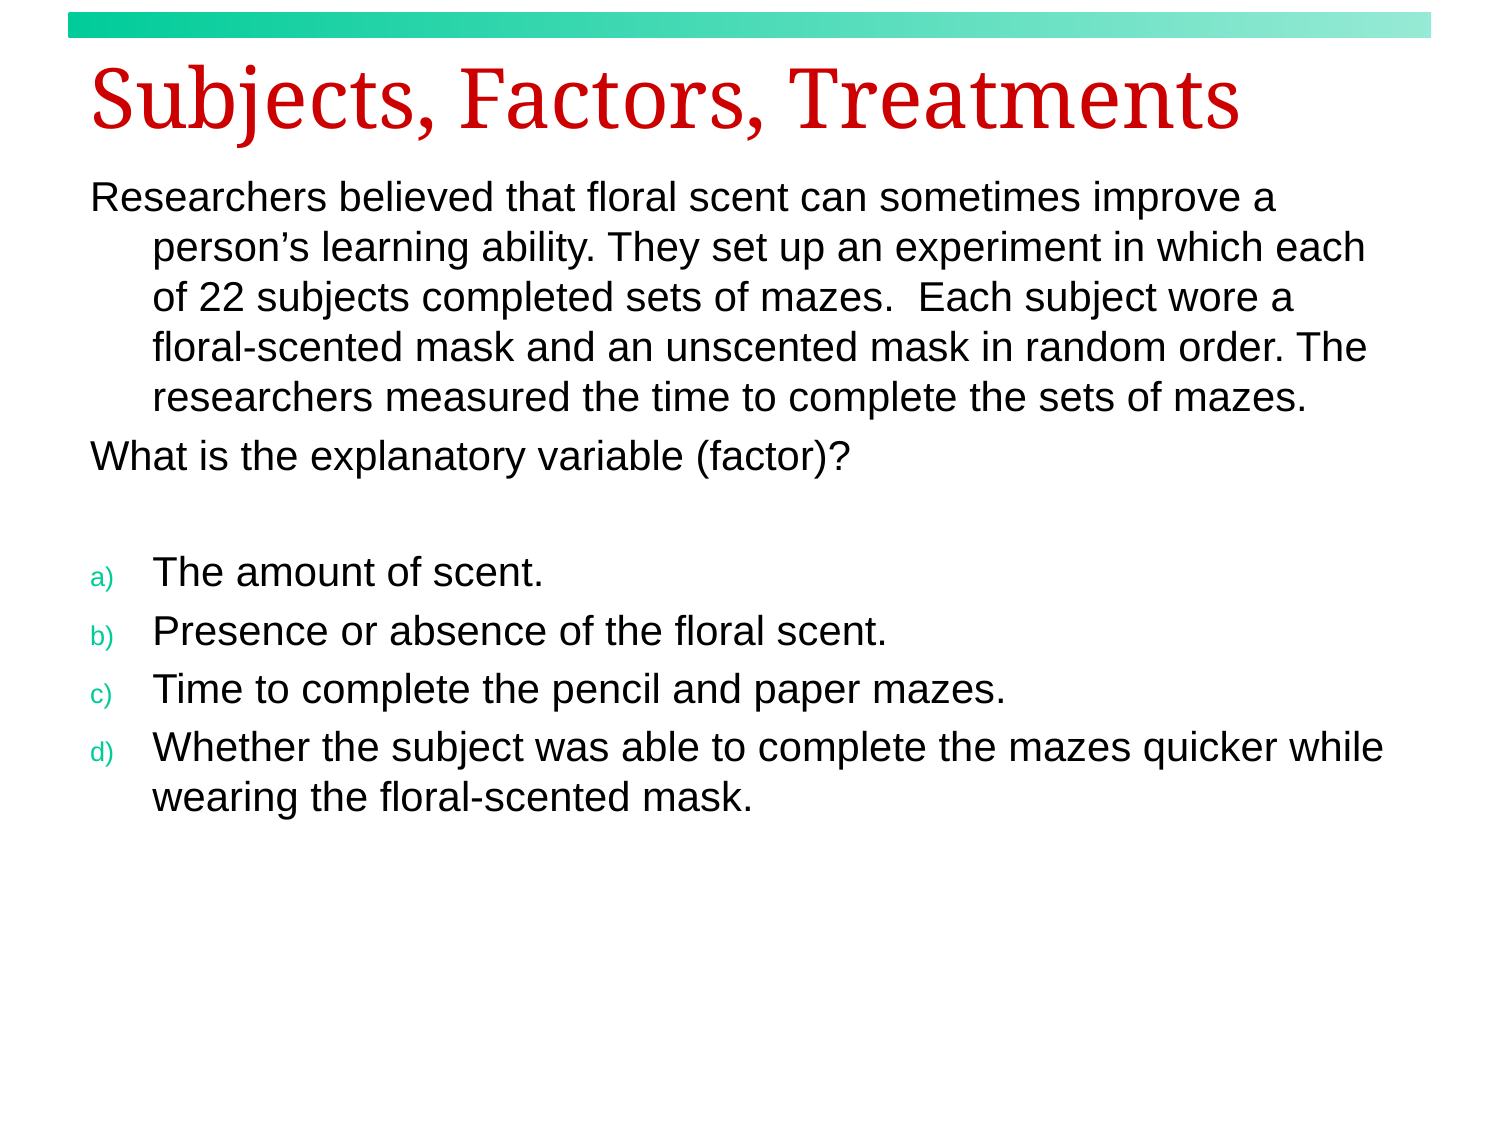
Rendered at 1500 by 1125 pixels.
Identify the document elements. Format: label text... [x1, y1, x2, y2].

list Researchers believed that floral scent can sometimes improve a person’s learning ability. They set up an experiment in which each of 22 subjects completed sets of mazes. Each subject wore a floral-scented mask and an unscented mask in random order. The researchers measured the time to complete the sets of mazes. What is the explanatory variable (factor)? The amount of scent. Presence or absence of the floral scent. Time to complete the pencil and paper mazes. Whether the subject was able to complete the mazes quicker while wearing the floral-scented mask. [74, 162, 1426, 1088]
title Subjects, Factors, Treatments [74, 37, 1426, 162]
